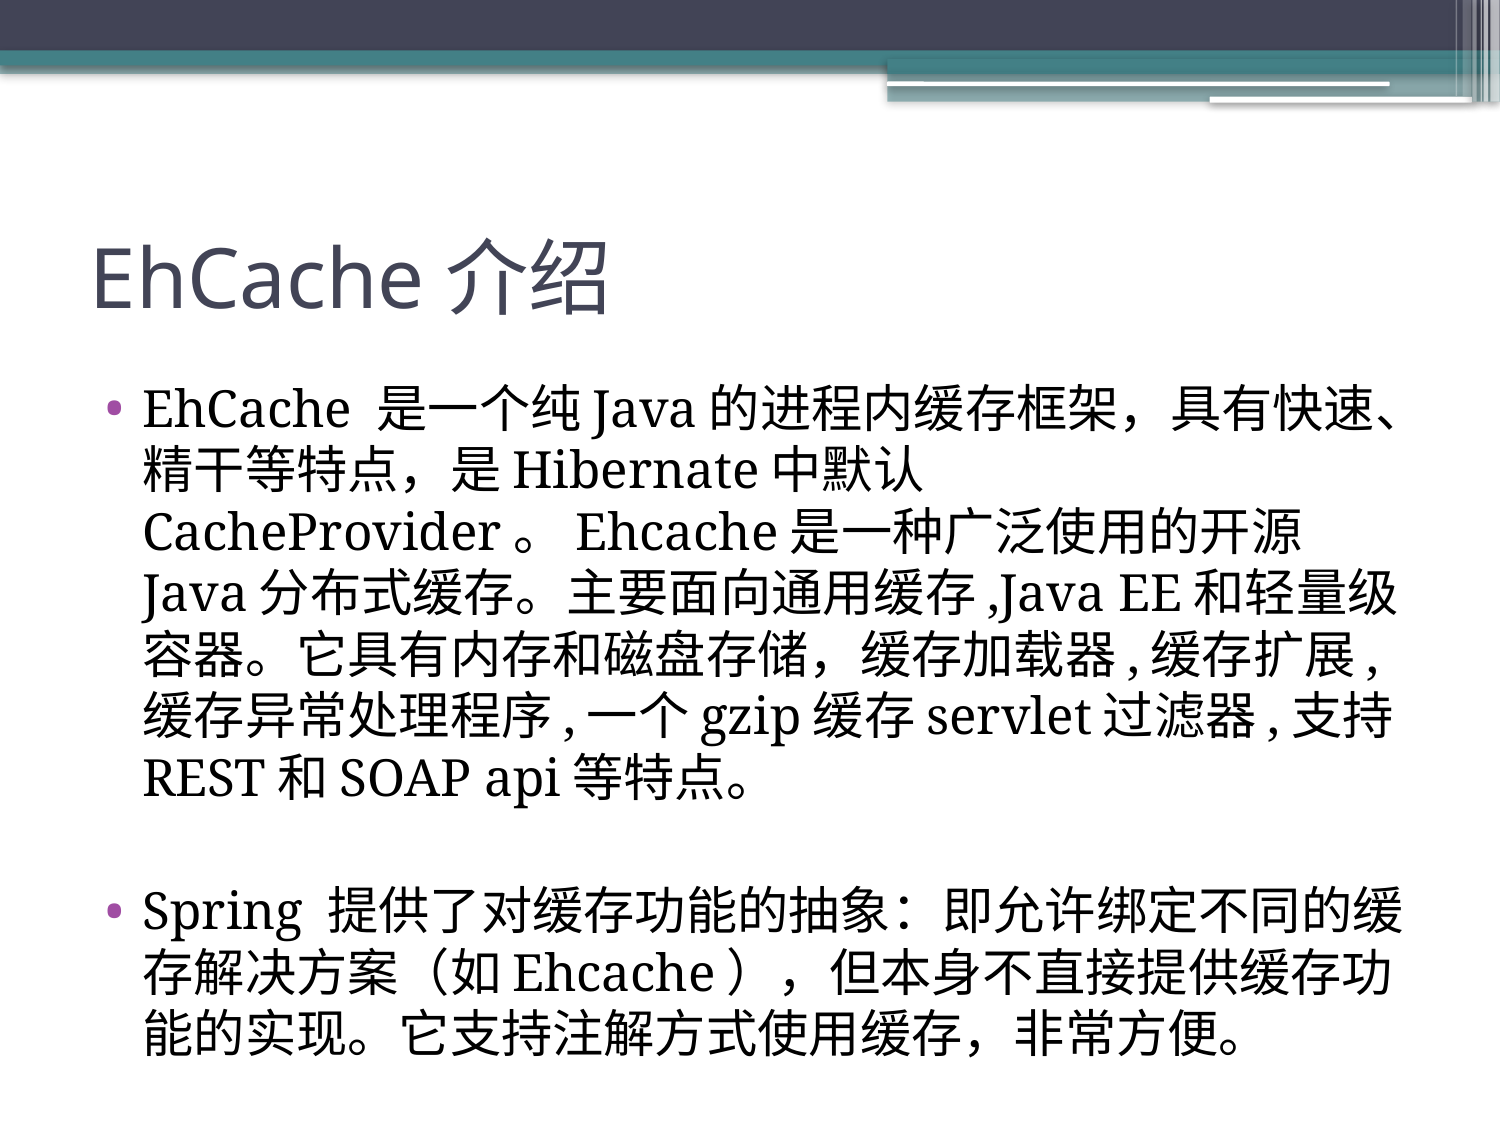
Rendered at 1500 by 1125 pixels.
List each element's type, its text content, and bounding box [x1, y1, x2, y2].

title EhCache介绍 [75, 187, 1425, 363]
list EhCache 是一个纯Java的进程内缓存框架，具有快速、精干等特点，是Hibernate中默认CacheProvider。Ehcache是一种广泛使用的开源Java分布式缓存。主要面向通用缓存,Java EE和轻量级容器。它具有内存和磁盘存储，缓存加载器,缓存扩展,缓存异常处理程序,一个gzip缓存servlet过滤器,支持REST和SOAP api等特点。 Spring 提供了对缓存功能的抽象：即允许绑定不同的缓存解决方案（如Ehcache），但本身不直接提供缓存功能的实现。它支持注解方式使用缓存，非常方便。 [75, 368, 1425, 1079]
